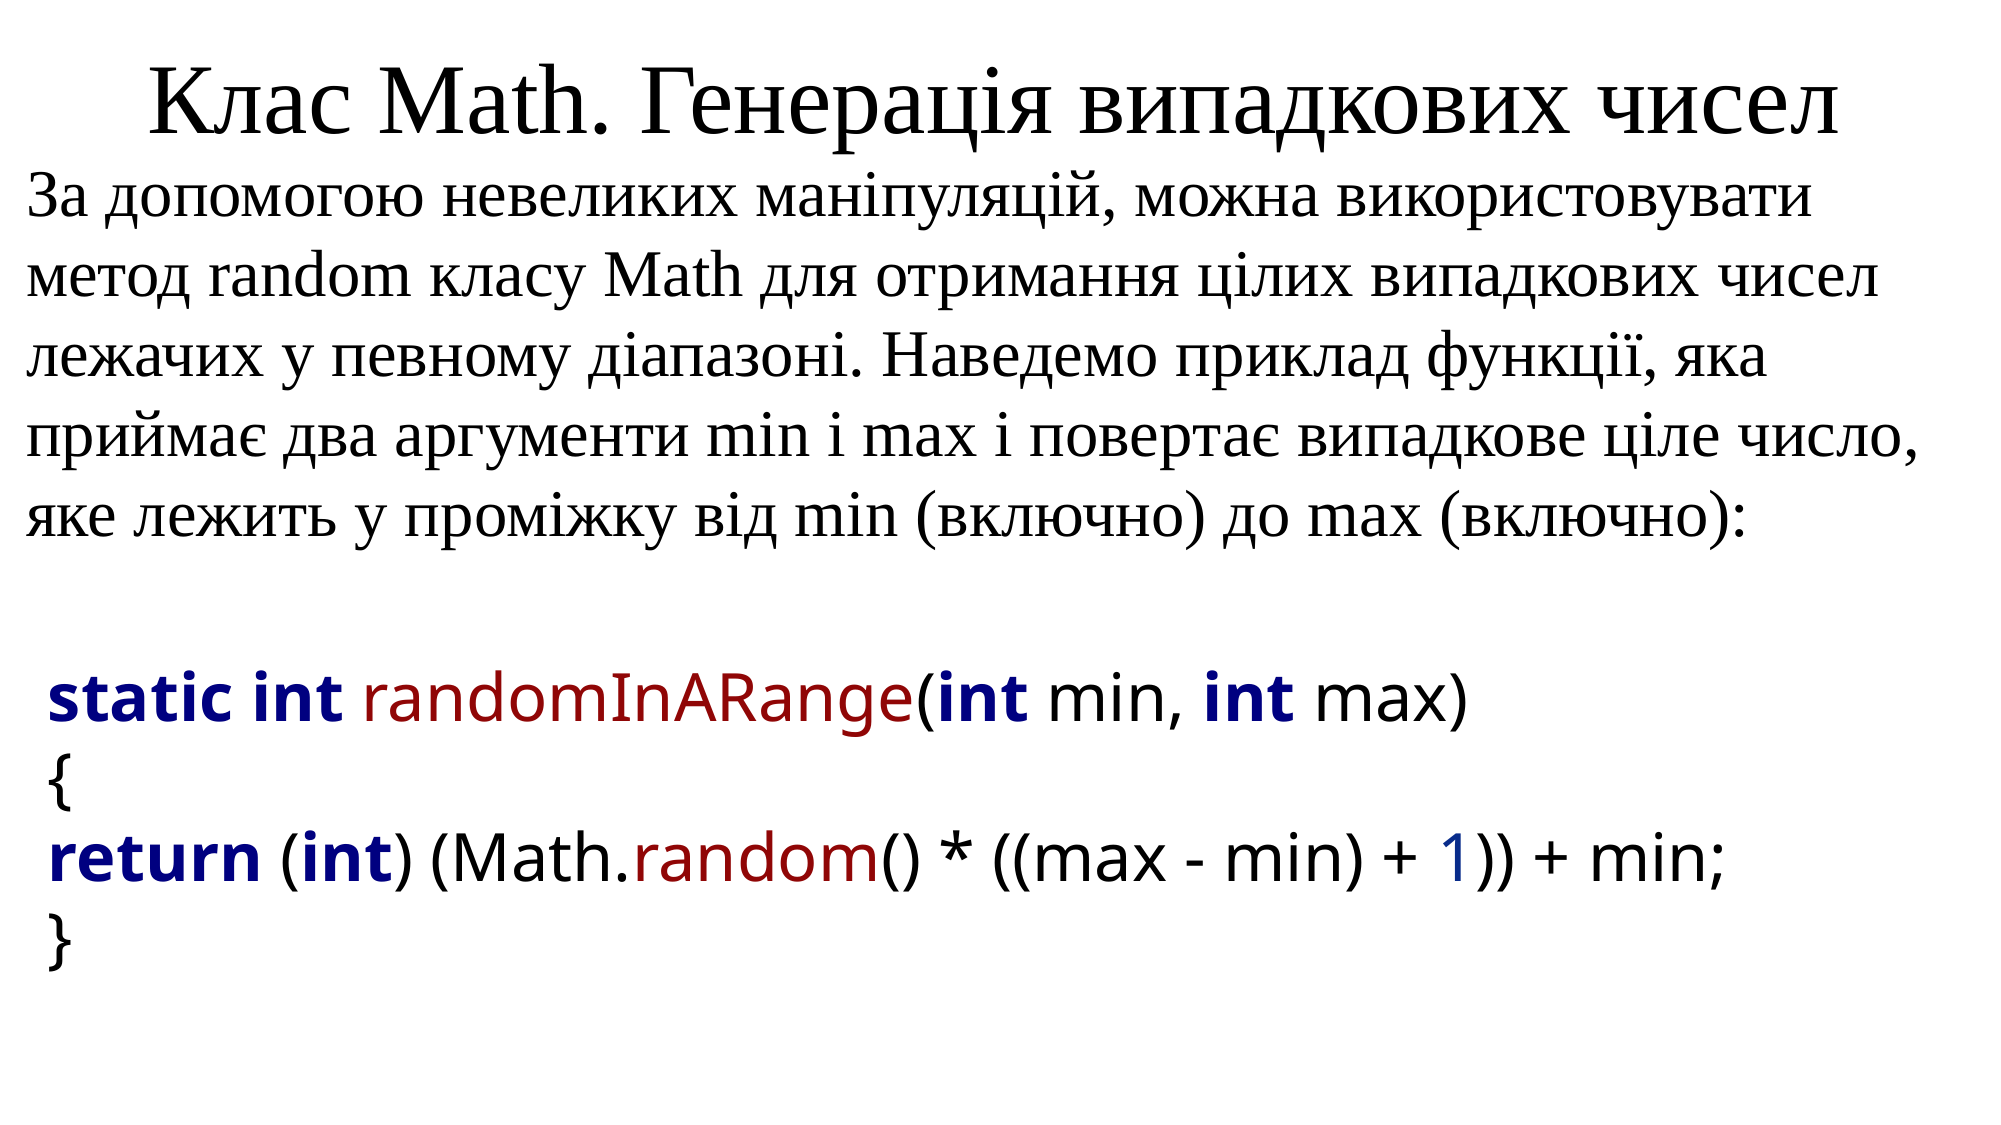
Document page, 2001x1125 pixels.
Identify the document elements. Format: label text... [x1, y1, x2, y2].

text_box За допомогою невеликих маніпуляцій, можна використовувати метод random класу Math для отримання цілих випадкових чисел лежачих у певному діапазоні. Наведемо приклад функції, яка приймає два аргументи min і max і повертає випадкове ціле число, яке лежить у проміжку від min (включно) до max (включно): [11, 142, 1966, 558]
text_box Клас Math. Генерація випадкових чисел [0, 26, 1989, 162]
text_box static int randomInARange(int min, int max) { return (int) (Math.random() * ((max - min) + 1)) + min; } [33, 647, 1918, 982]
